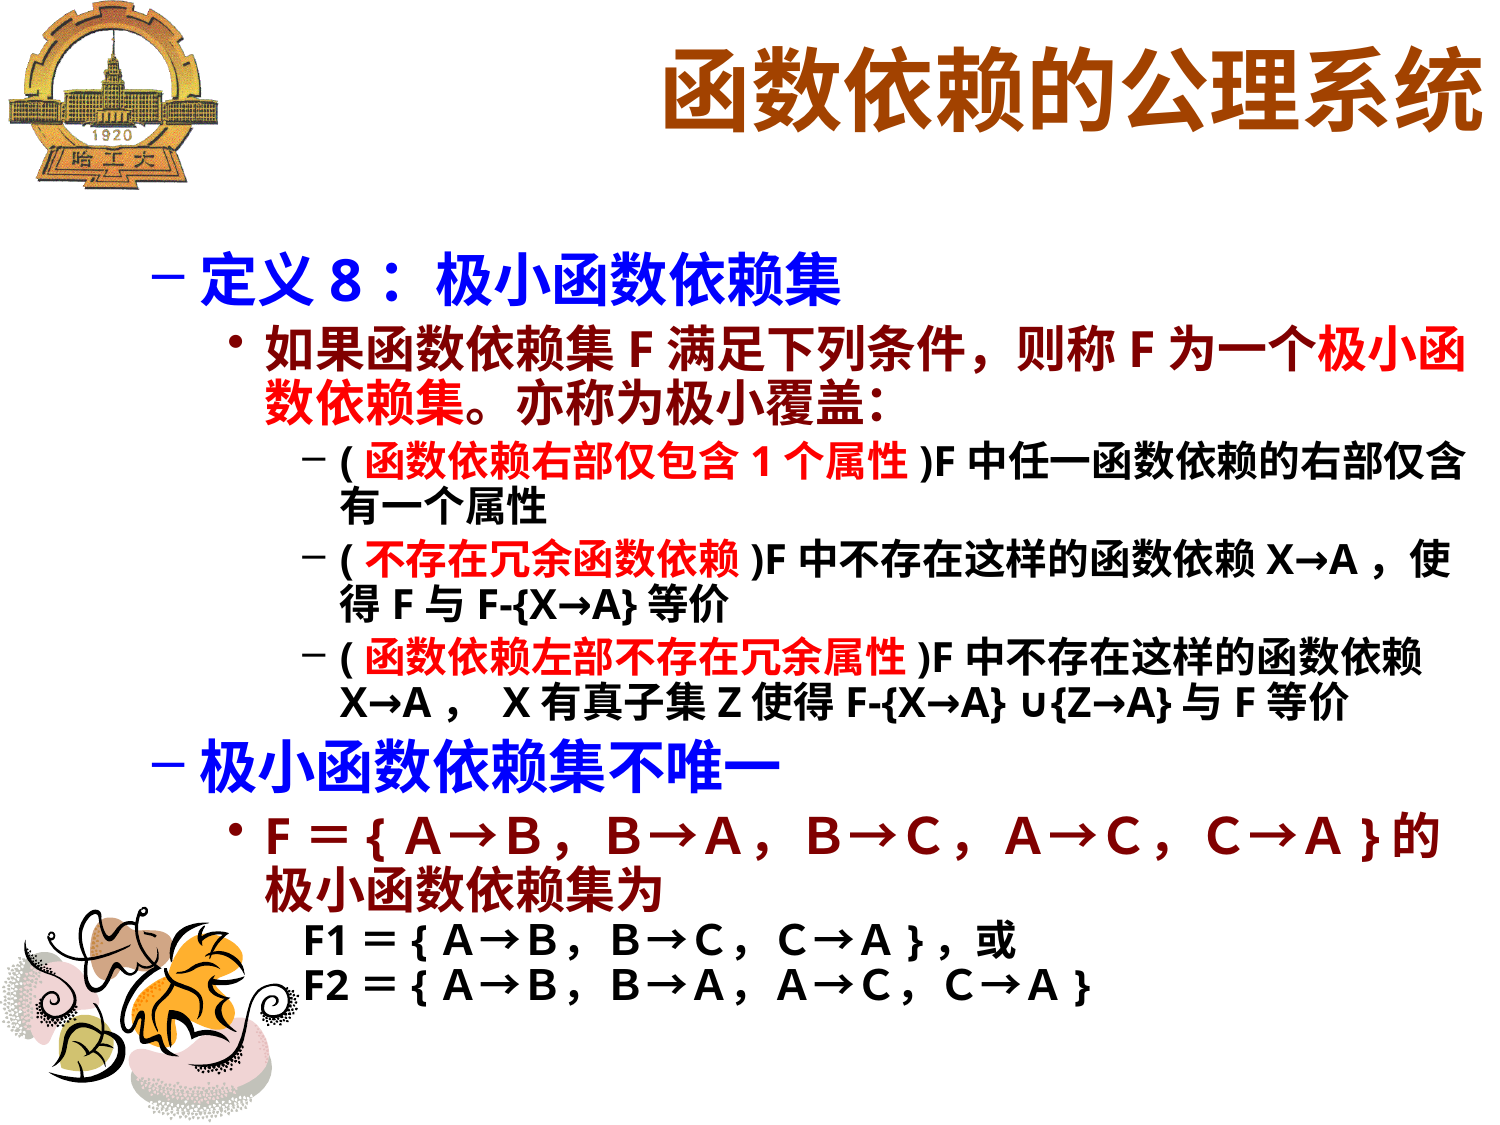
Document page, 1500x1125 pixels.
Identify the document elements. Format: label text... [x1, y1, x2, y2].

subtitle 定义8：极小函数依赖集 如果函数依赖集F满足下列条件，则称F为一个极小函数依赖集。亦称为极小覆盖： (函数依赖右部仅包含1个属性)F中任一函数依赖的右部仅含有一个属性 (不存在冗余函数依赖)F中不存在这样的函数依赖X→A，使得F与F-{X→A}等价 (函数依赖左部不存在冗余属性)F中不存在这样的函数依赖X→A， X有真子集Z使得F-{X→A} ∪{Z→A}与F等价 极小函数依赖集不唯一 F＝{Ａ→Ｂ，Ｂ→Ａ，Ｂ→Ｃ，Ａ→Ｃ，Ｃ→Ａ}的极小函数依赖集为 F1＝{Ａ→Ｂ，Ｂ→Ｃ，Ｃ→Ａ}，或 F2＝{Ａ→Ｂ，Ｂ→Ａ，Ａ→Ｃ，Ｃ→Ａ} [62, 243, 1500, 987]
picture [0, 0, 219, 196]
text_box 函数依赖的公理系统 [218, 0, 1500, 175]
